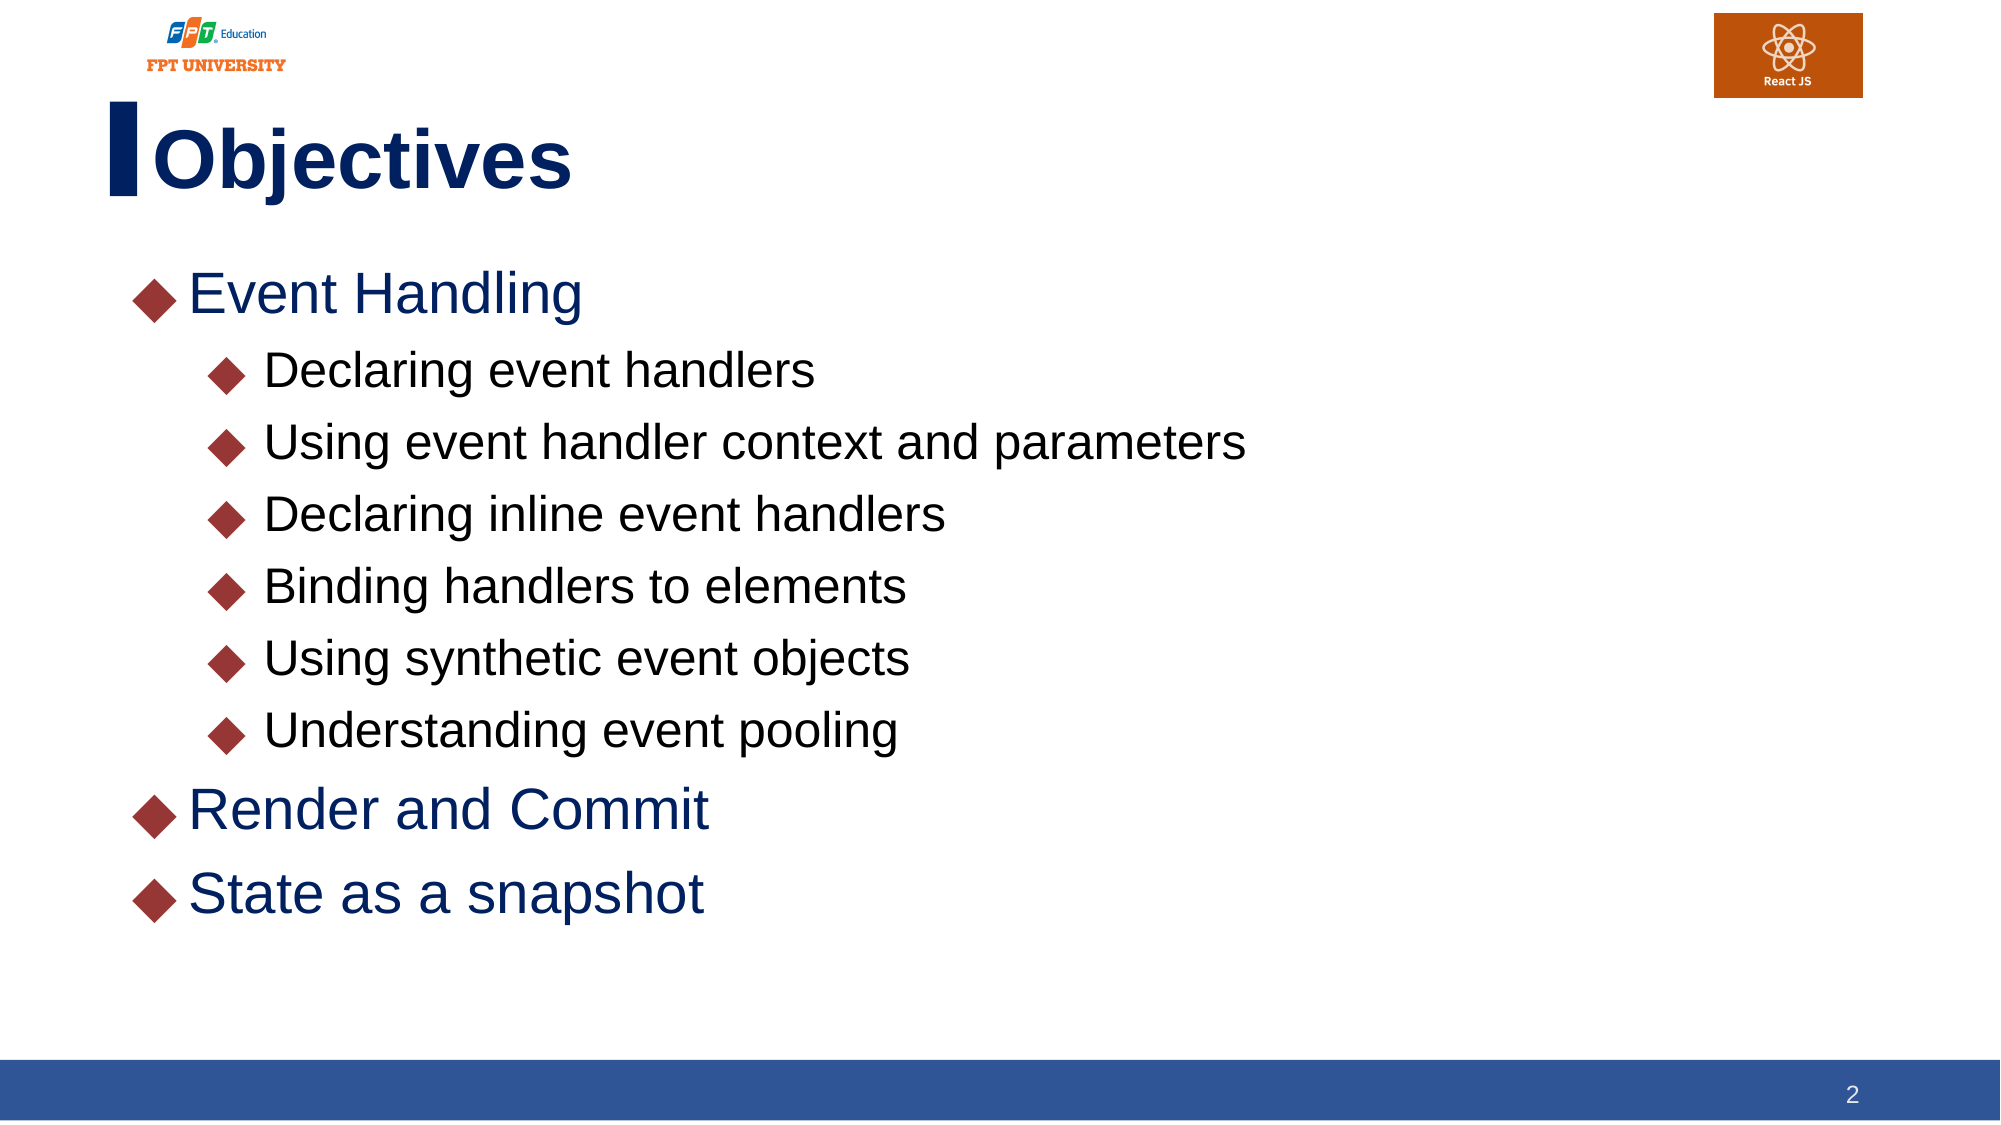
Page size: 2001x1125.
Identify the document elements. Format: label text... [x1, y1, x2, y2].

slide_number 2 [1424, 1063, 1875, 1123]
list Event Handling Declaring event handlers Using event handler context and parameters Declaring inline event handlers Binding handlers to elements Using synthetic event objects Understanding event pooling Render and Commit State as a snapshot [117, 233, 1933, 1043]
picture [137, 1, 291, 86]
title Objectives [137, 100, 1841, 223]
